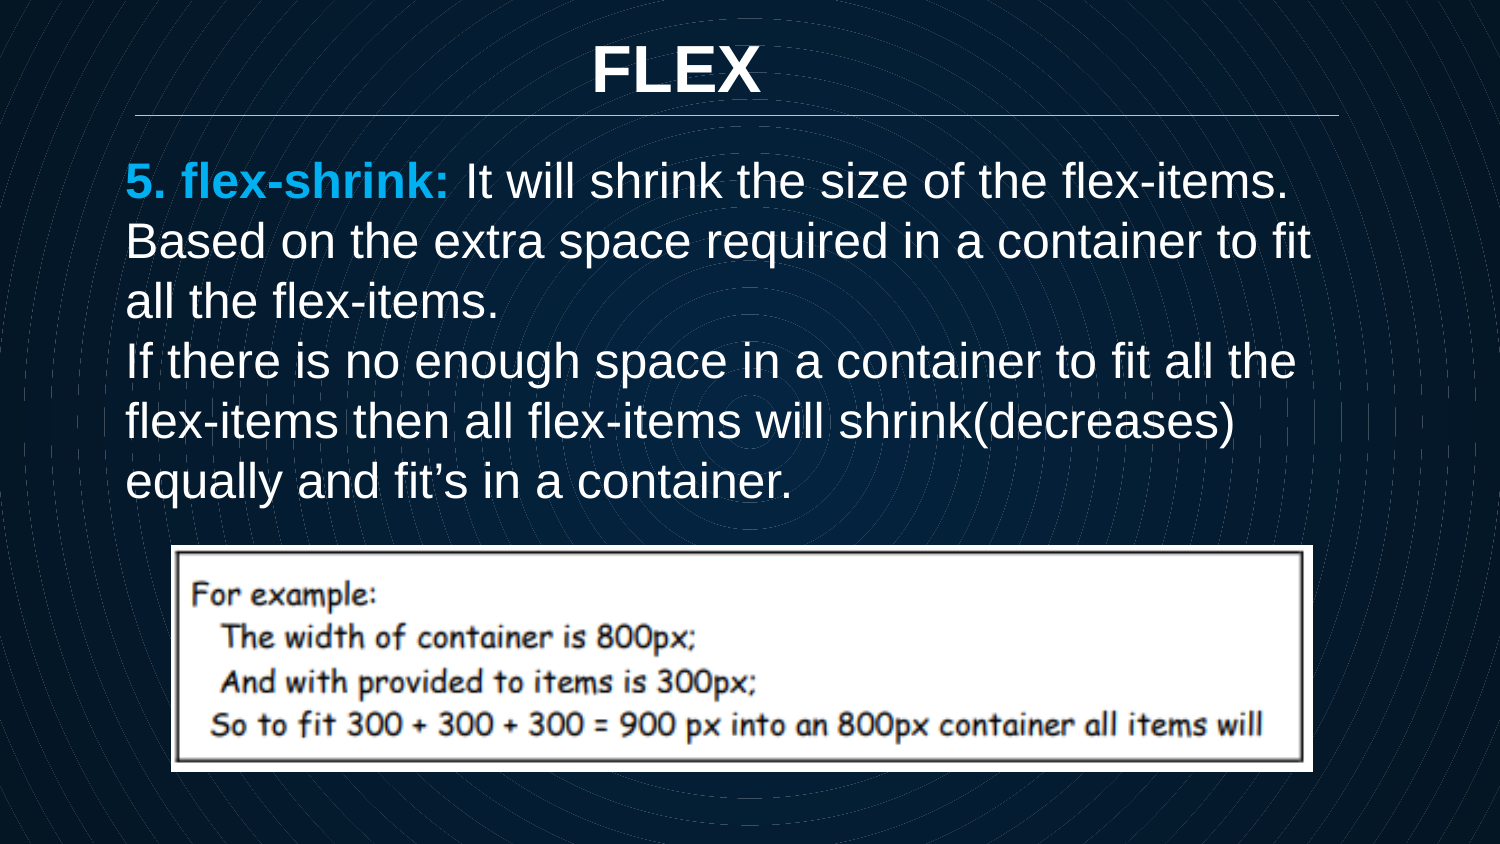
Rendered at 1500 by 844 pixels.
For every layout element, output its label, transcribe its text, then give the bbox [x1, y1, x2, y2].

picture [171, 545, 1313, 772]
text_box [725, 396, 775, 447]
text_box 5. flex-shrink: It will shrink the size of the flex-items. Based on the extra space required in a container to fit all the flex-items. If there is no enough space in a container to fit all the flex-items then all flex-items will shrink(decreases) equally and fit’s in a container. [110, 141, 1340, 516]
text_box FLEX [301, 18, 1052, 113]
